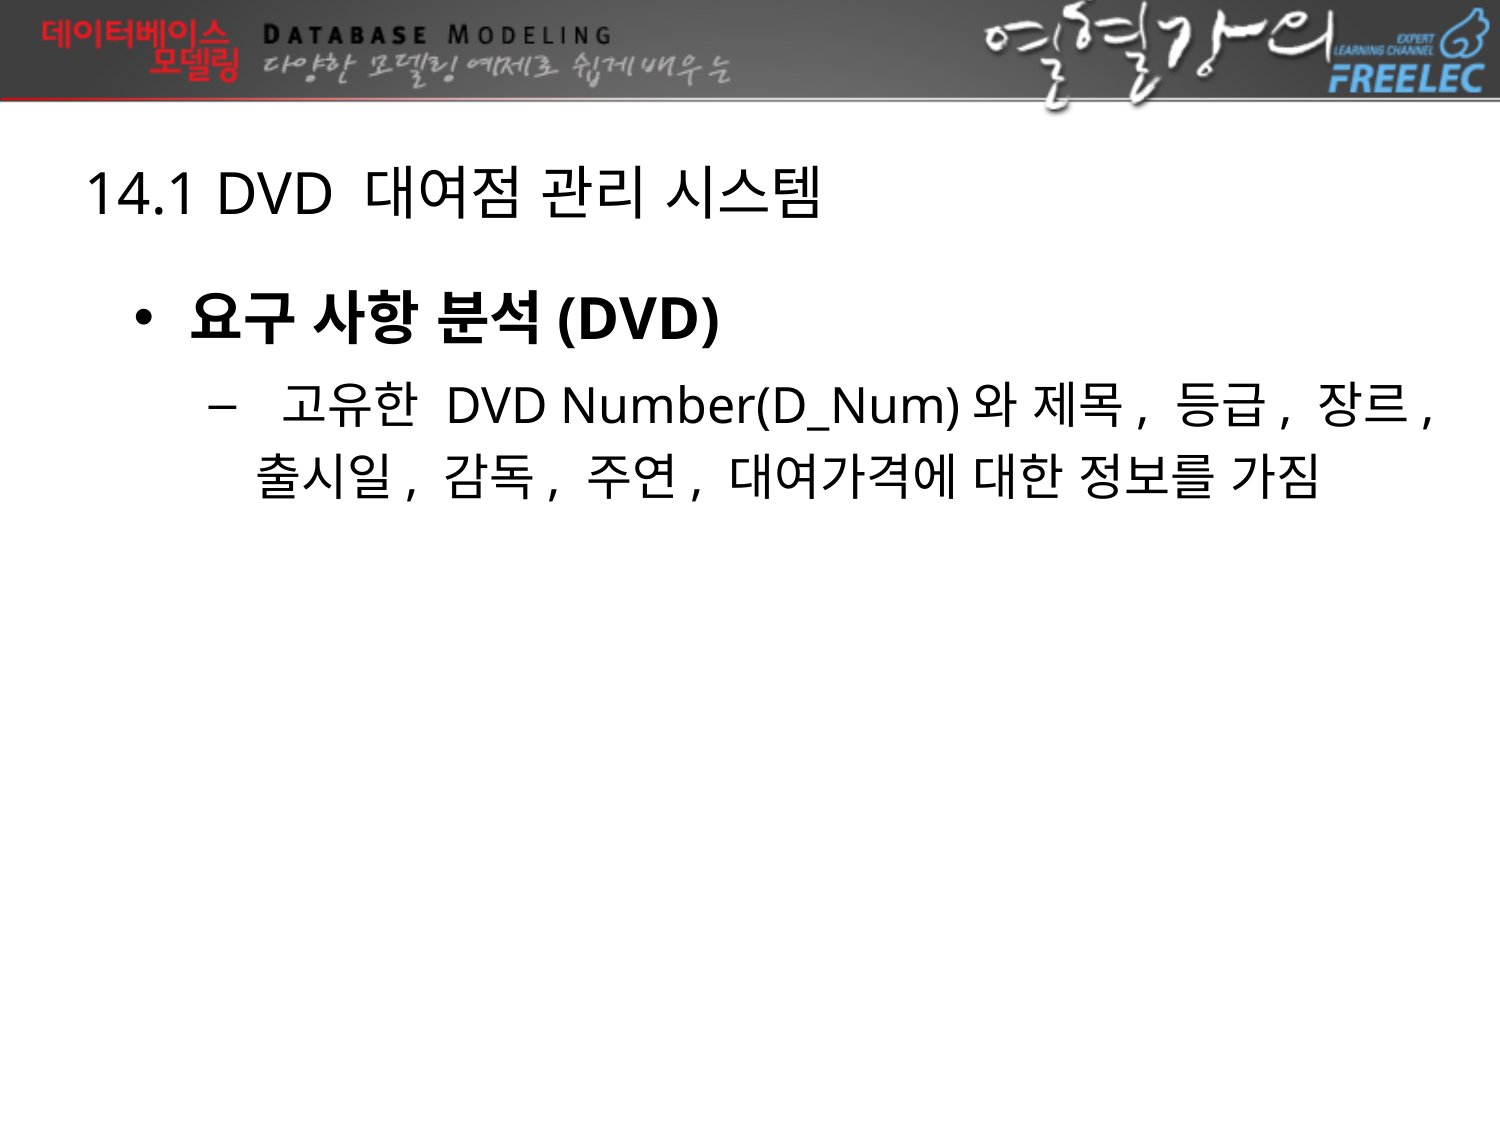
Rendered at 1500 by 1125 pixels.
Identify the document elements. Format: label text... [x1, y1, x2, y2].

text_box 14.1 DVD 대여점 관리 시스템 [69, 148, 840, 234]
text_box 요구 사항 분석(DVD) 고유한 DVD Number(D_Num)와 제목, 등급, 장르, 출시일, 감독, 주연, 대여가격에 대한 정보를 가짐 [118, 259, 1465, 513]
picture [0, 0, 1500, 1125]
